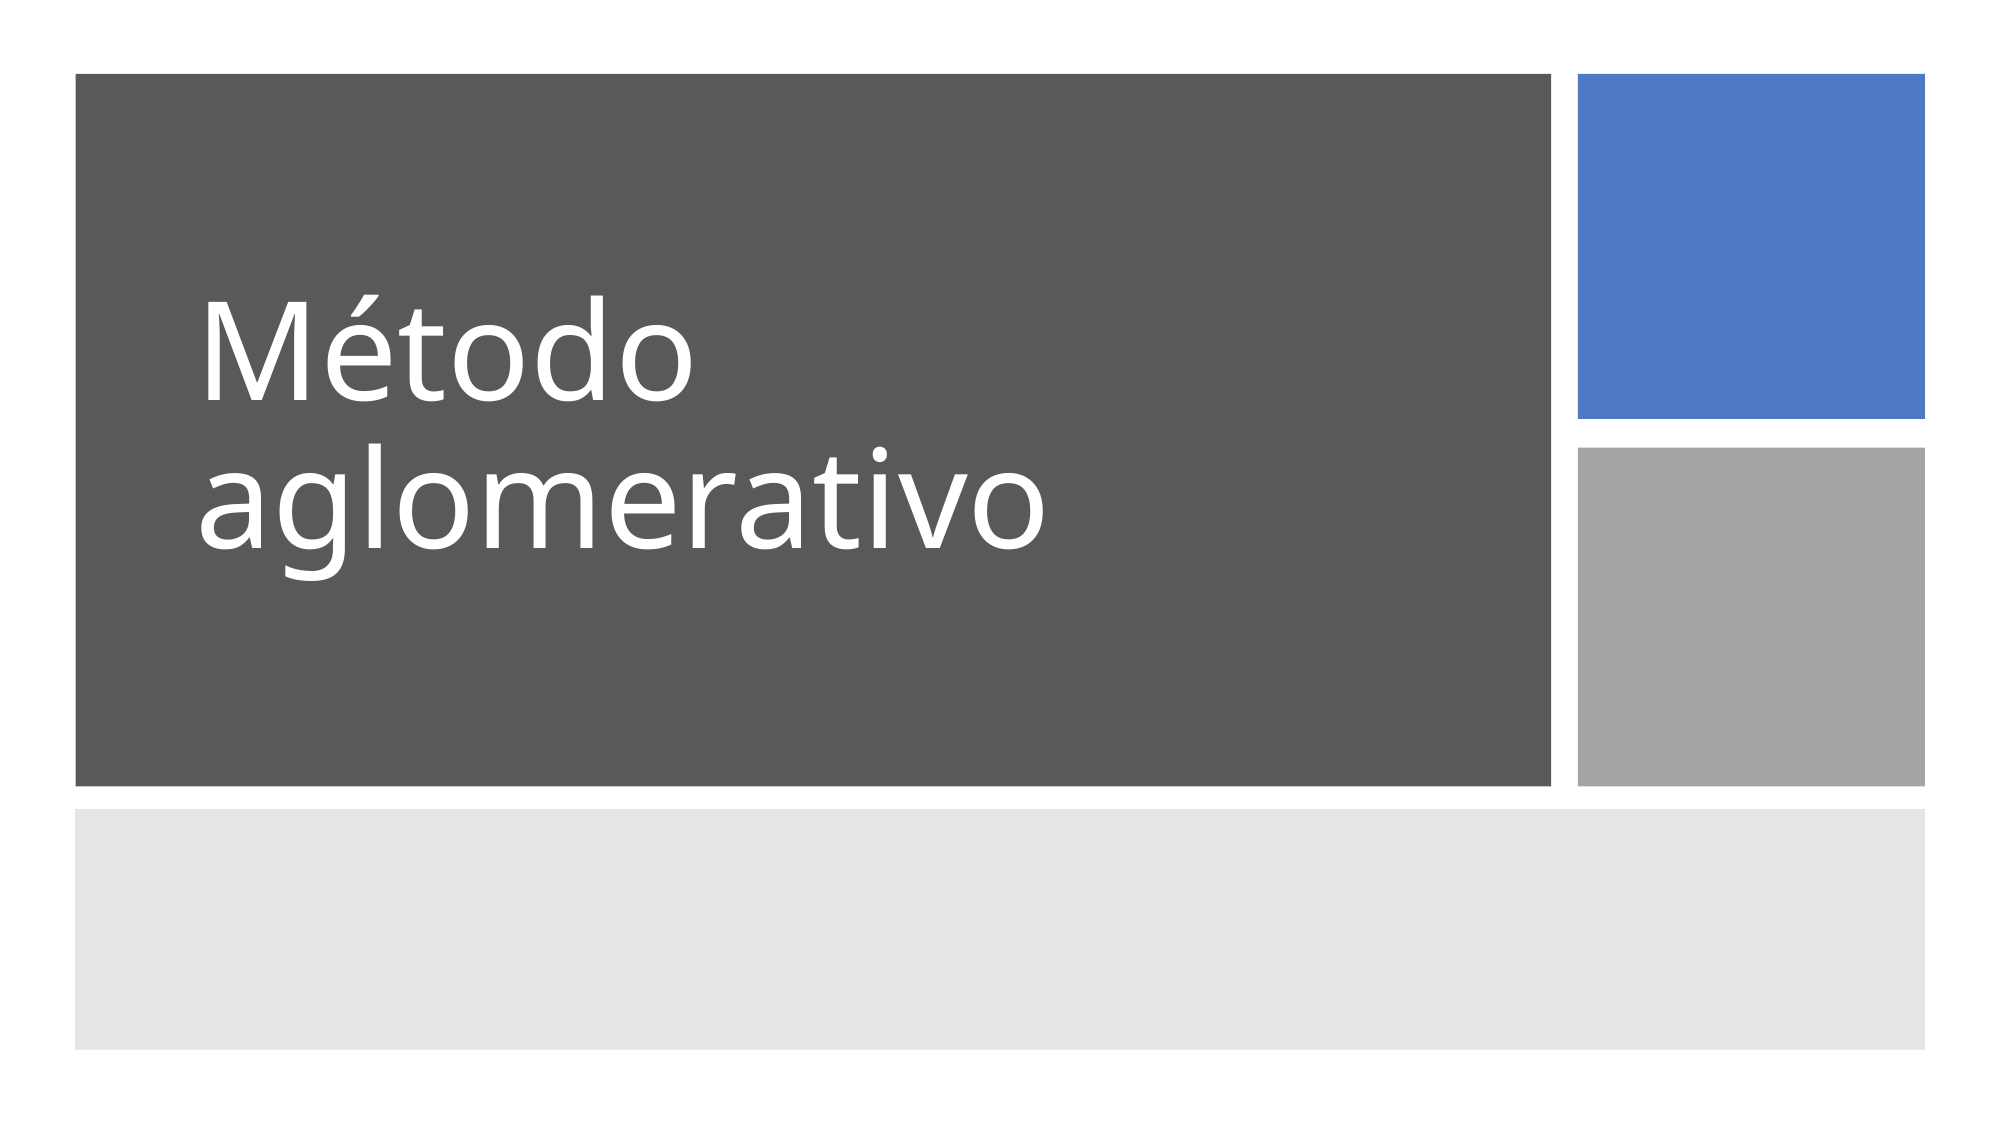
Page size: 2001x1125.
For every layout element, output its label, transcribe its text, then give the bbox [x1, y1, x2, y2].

text_box [74, 808, 1926, 1051]
text_box [1577, 73, 1926, 420]
text_box [1577, 446, 1926, 787]
text_box [75, 73, 1552, 787]
title Método aglomerativo [180, 169, 1450, 691]
